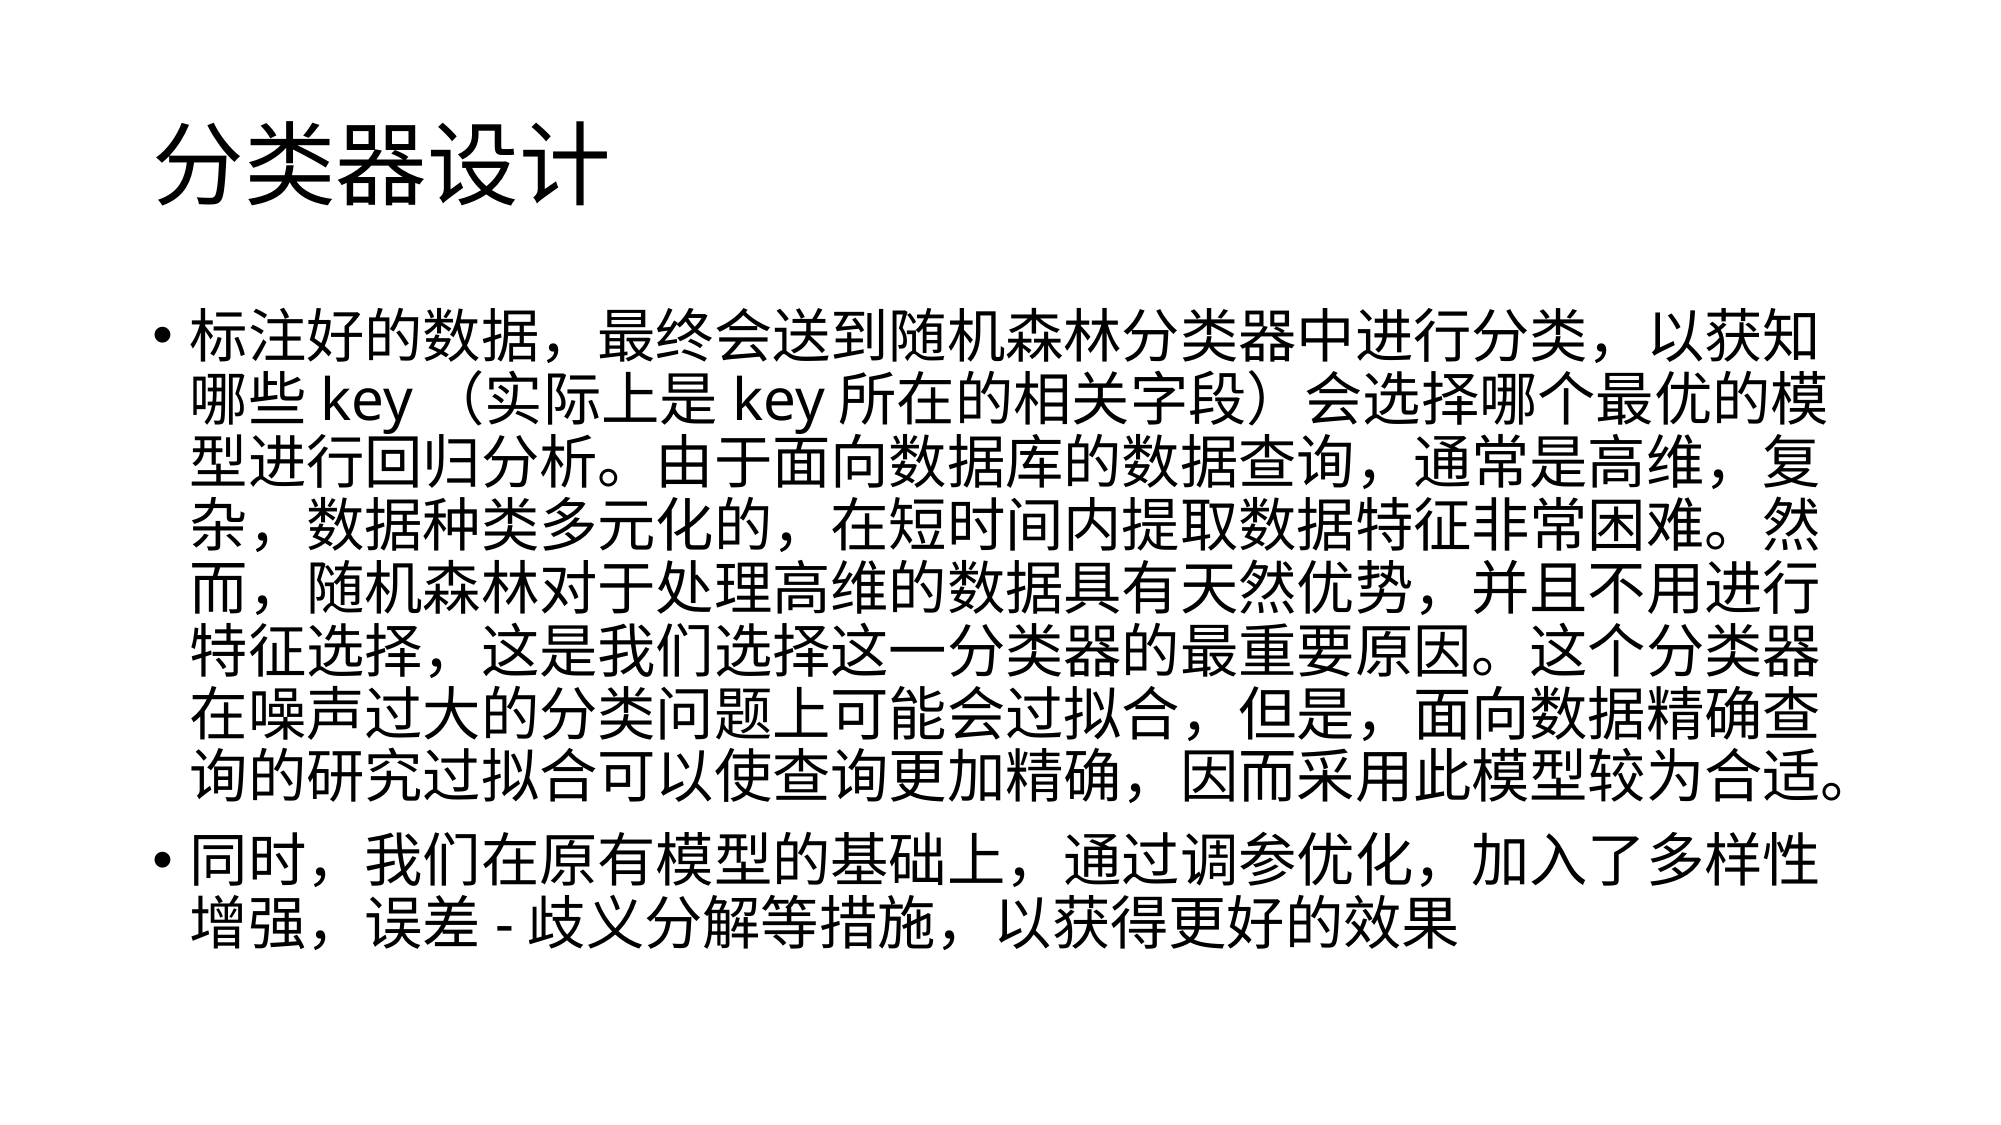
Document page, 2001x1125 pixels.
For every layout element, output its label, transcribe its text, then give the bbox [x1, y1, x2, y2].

title 分类器设计 [137, 59, 1863, 278]
